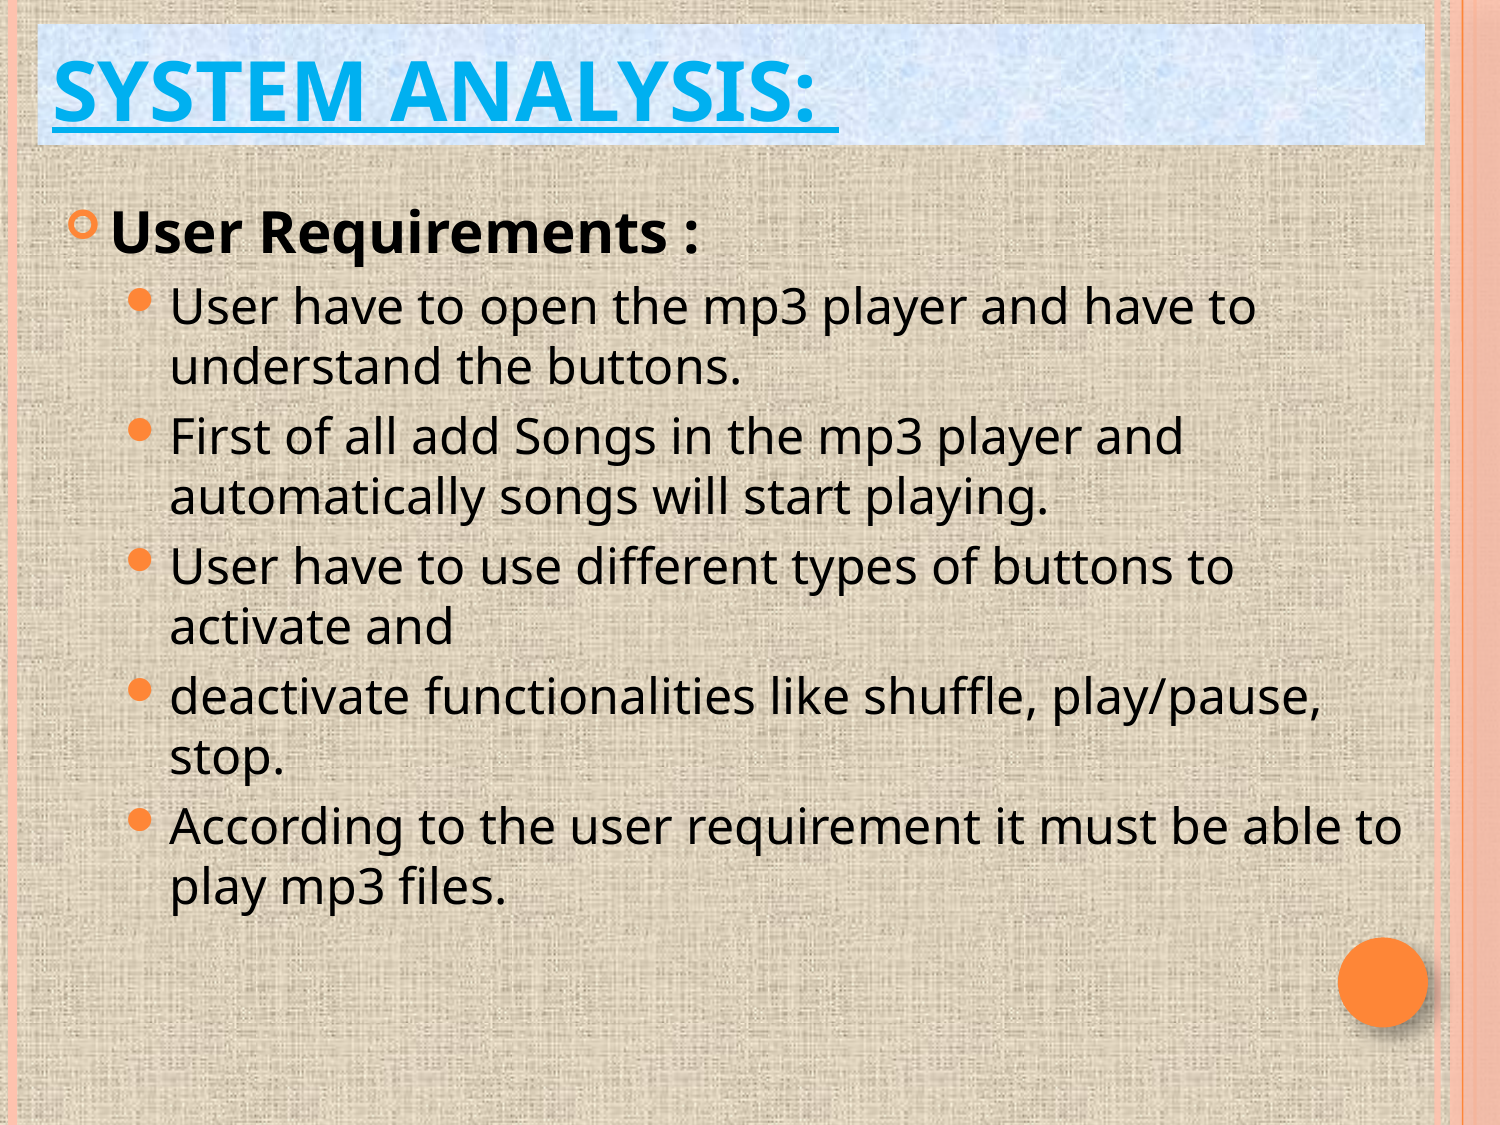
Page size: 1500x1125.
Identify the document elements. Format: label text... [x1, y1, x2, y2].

picture [1441, 0, 1449, 1125]
title System analysis: [37, 24, 1425, 145]
picture [0, 0, 7, 1125]
list User Requirements : User have to open the mp3 player and have to understand the buttons. First of all add Songs in the mp3 player and automatically songs will start playing. User have to use different types of buttons to activate and deactivate functionalities like shuffle, play/pause, stop. According to the user requirement it must be able to play mp3 files. [50, 187, 1438, 1062]
picture [18, 0, 1434, 1125]
